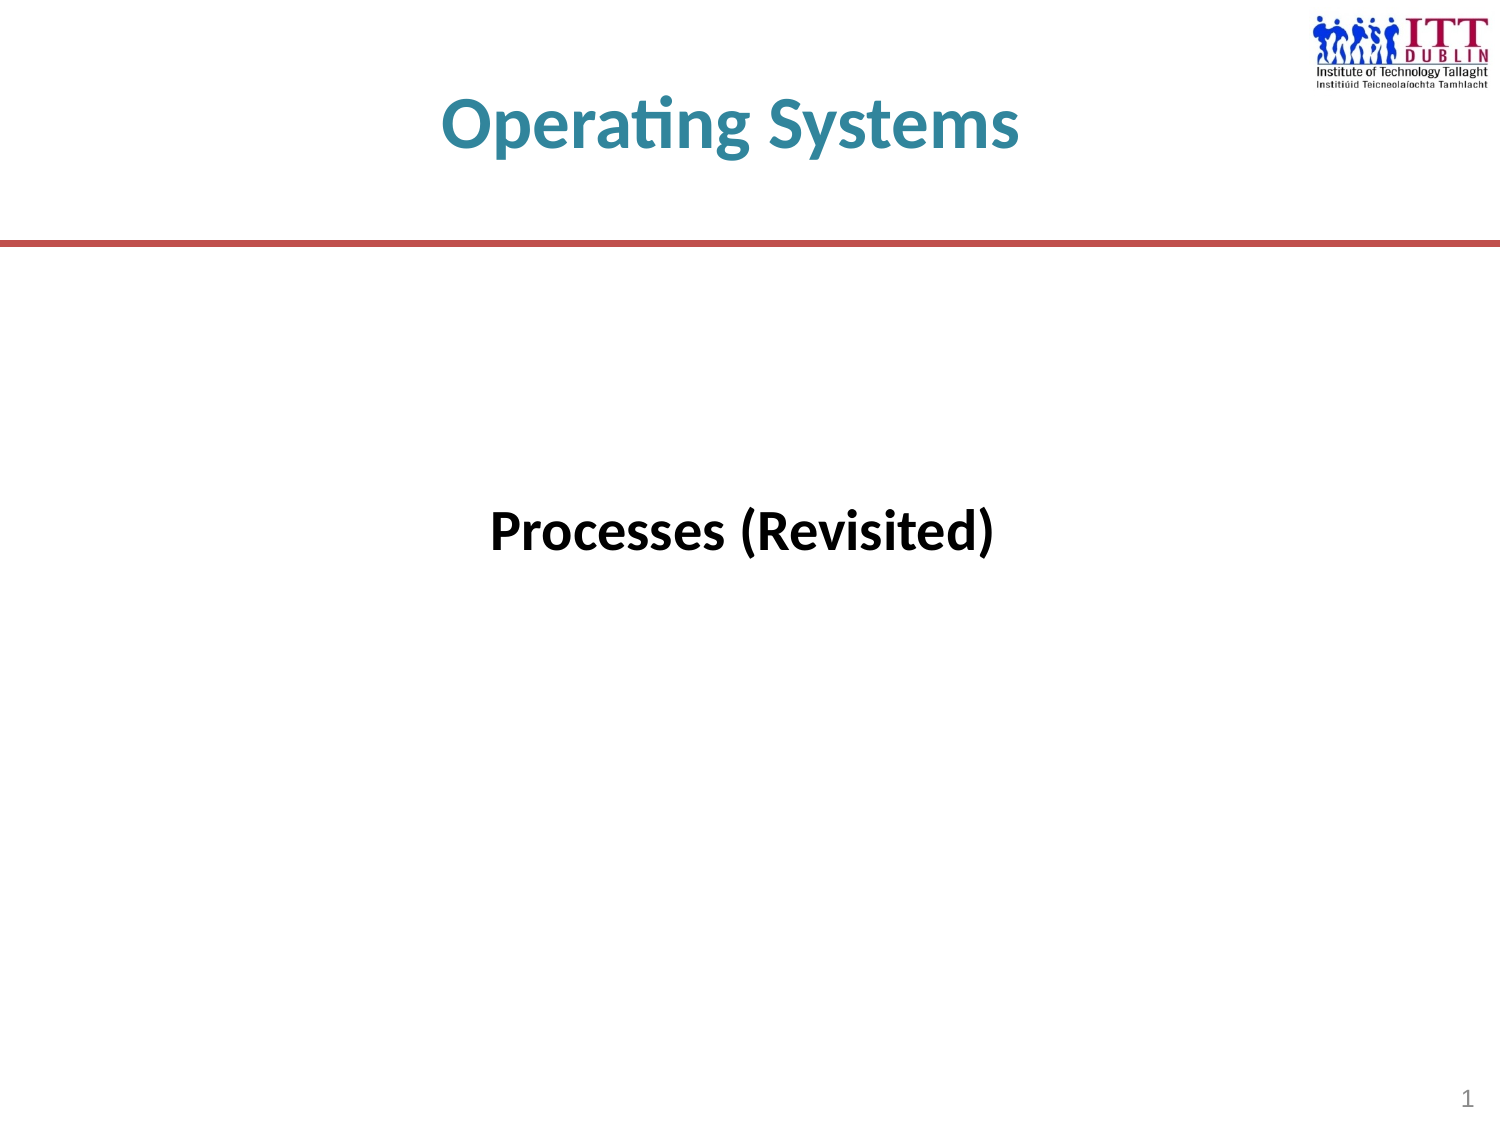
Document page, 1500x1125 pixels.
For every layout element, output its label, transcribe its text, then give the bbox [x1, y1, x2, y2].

title Processes (Revisited) [241, 326, 1245, 729]
picture [1309, 7, 1495, 96]
slide_number 1 [1139, 1069, 1490, 1125]
subtitle Operating Systems [180, 66, 1282, 205]
